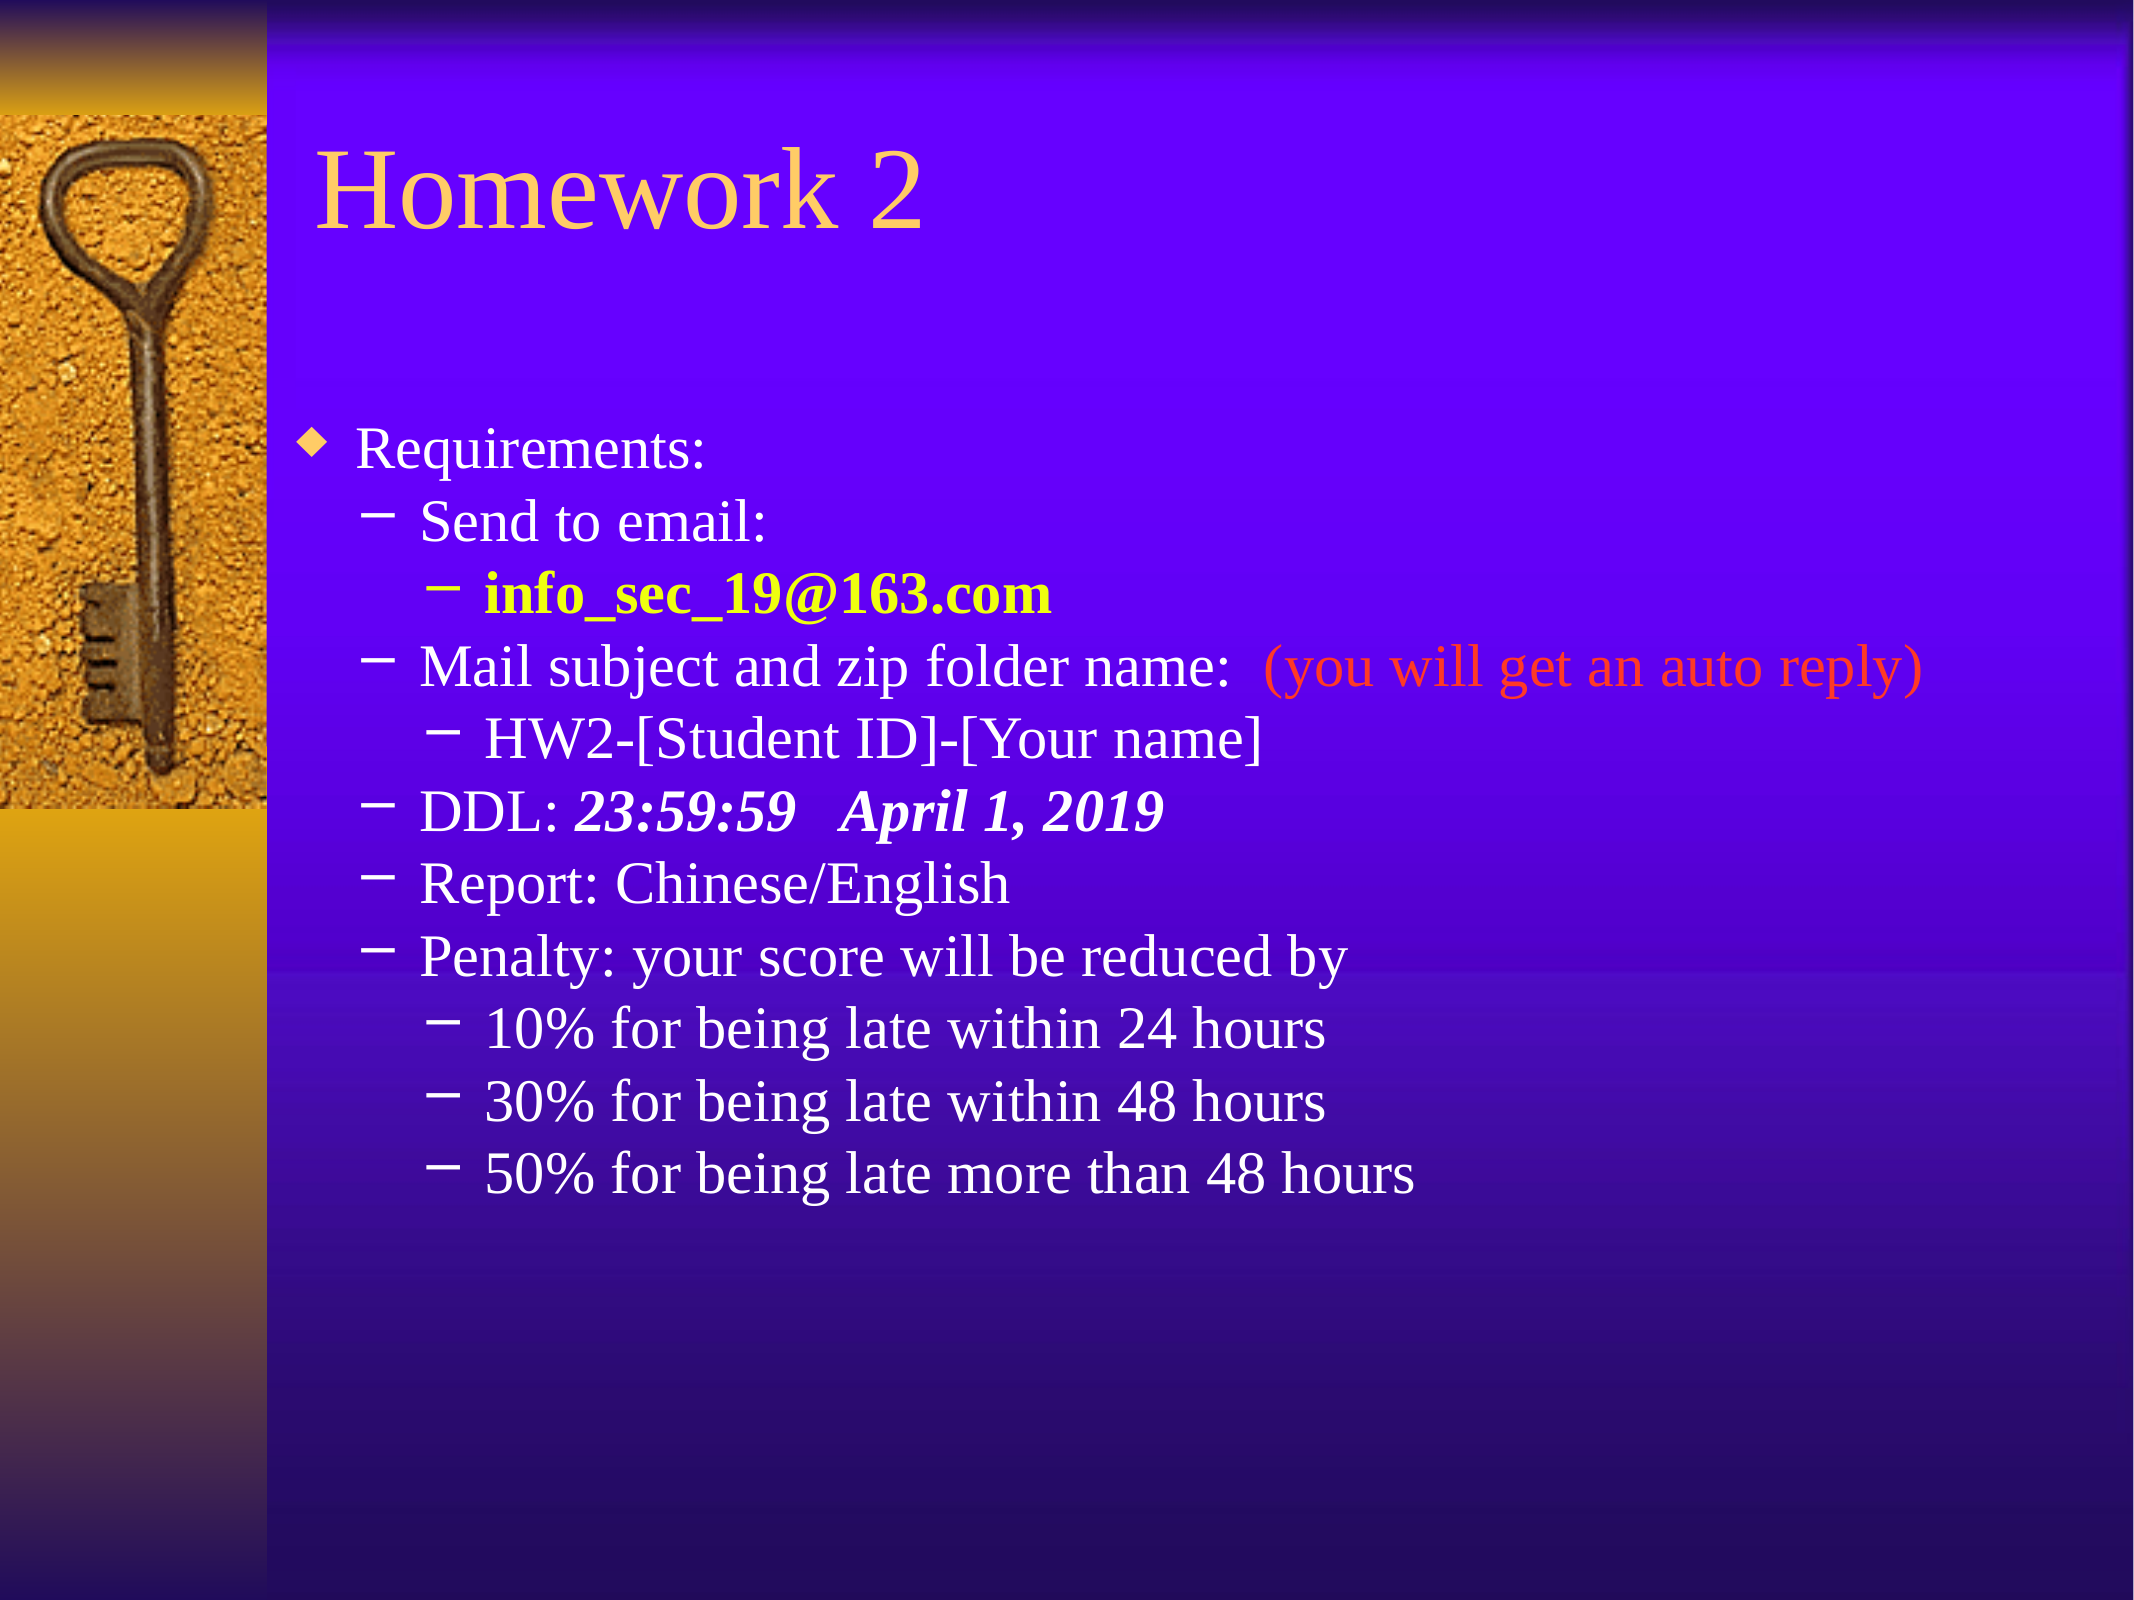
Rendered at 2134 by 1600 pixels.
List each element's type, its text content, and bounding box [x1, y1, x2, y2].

title Homework 2 [82, 106, 1159, 257]
picture [0, 0, 2134, 1600]
list Requirements: Send to email: info_sec_19@163.com Mail subject and zip folder name: (you will get an auto reply) HW2-[Student ID]-[Your name] DDL: 23:59:59 April 1, 2019 Report: Chinese/English Penalty: your score will be reduced by 10% for being late within 24 hours 30% for being late within 48 hours 50% for being late more than 48 hours [284, 308, 2134, 1399]
